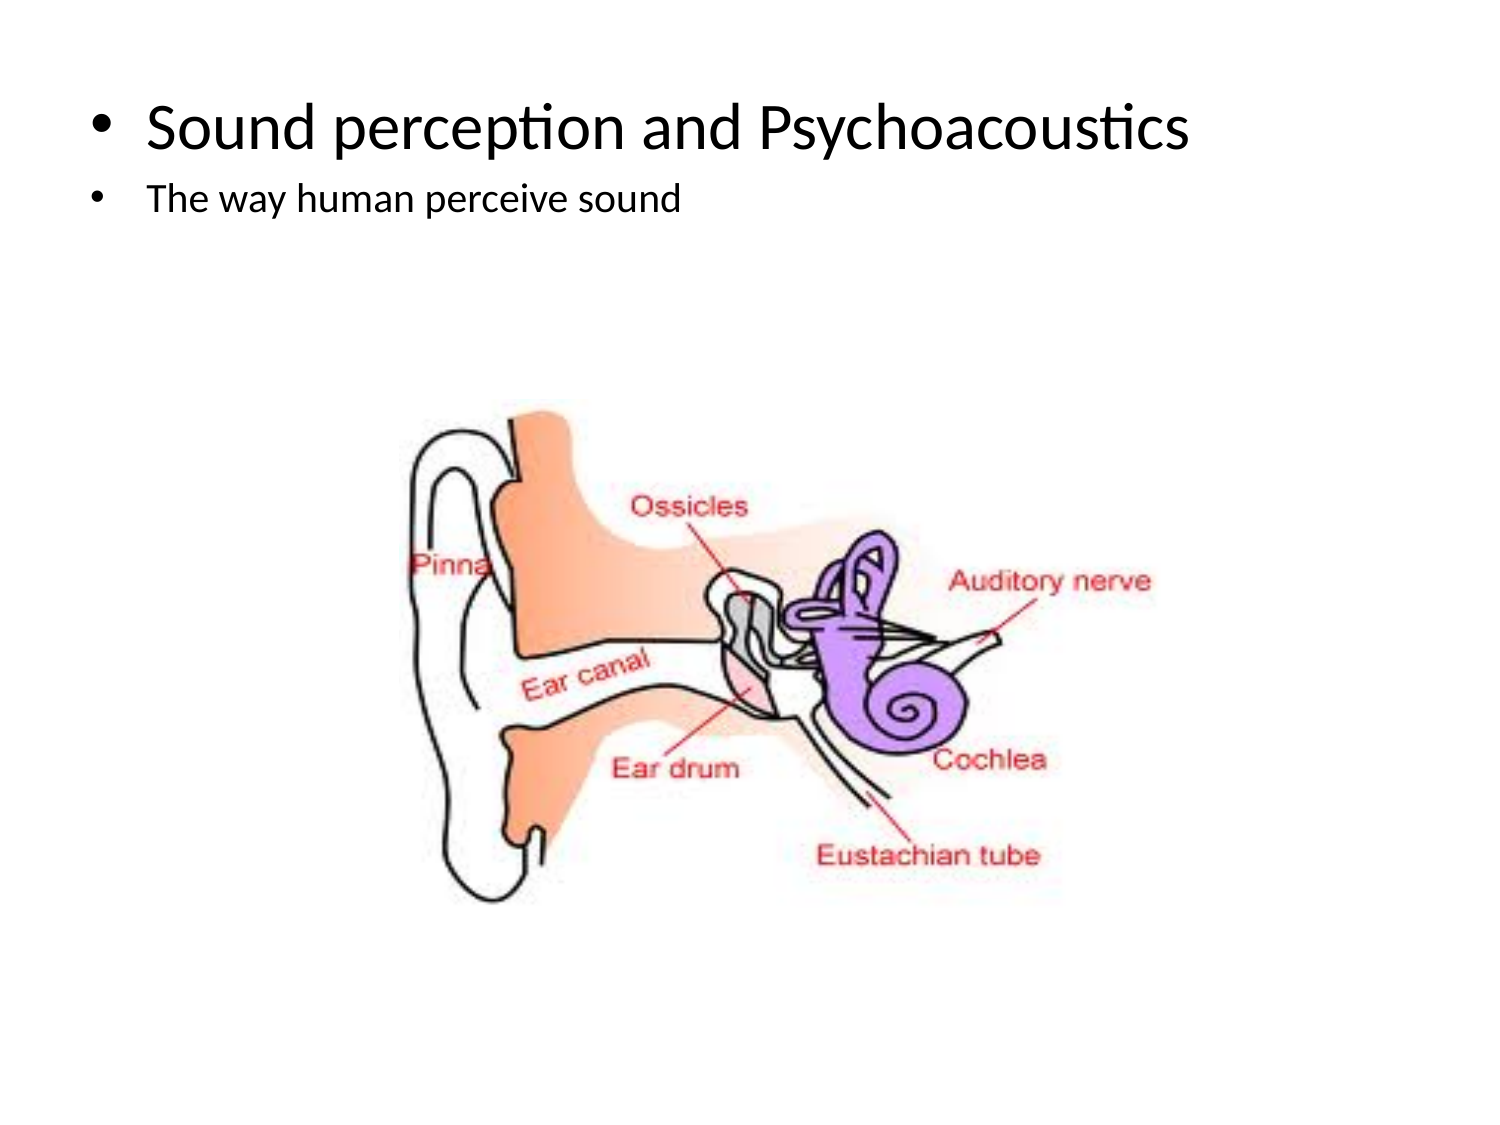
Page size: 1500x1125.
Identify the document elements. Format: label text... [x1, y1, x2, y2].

list Sound perception and Psychoacoustics The way human perceive sound [75, 75, 1425, 275]
picture [399, 399, 1163, 913]
